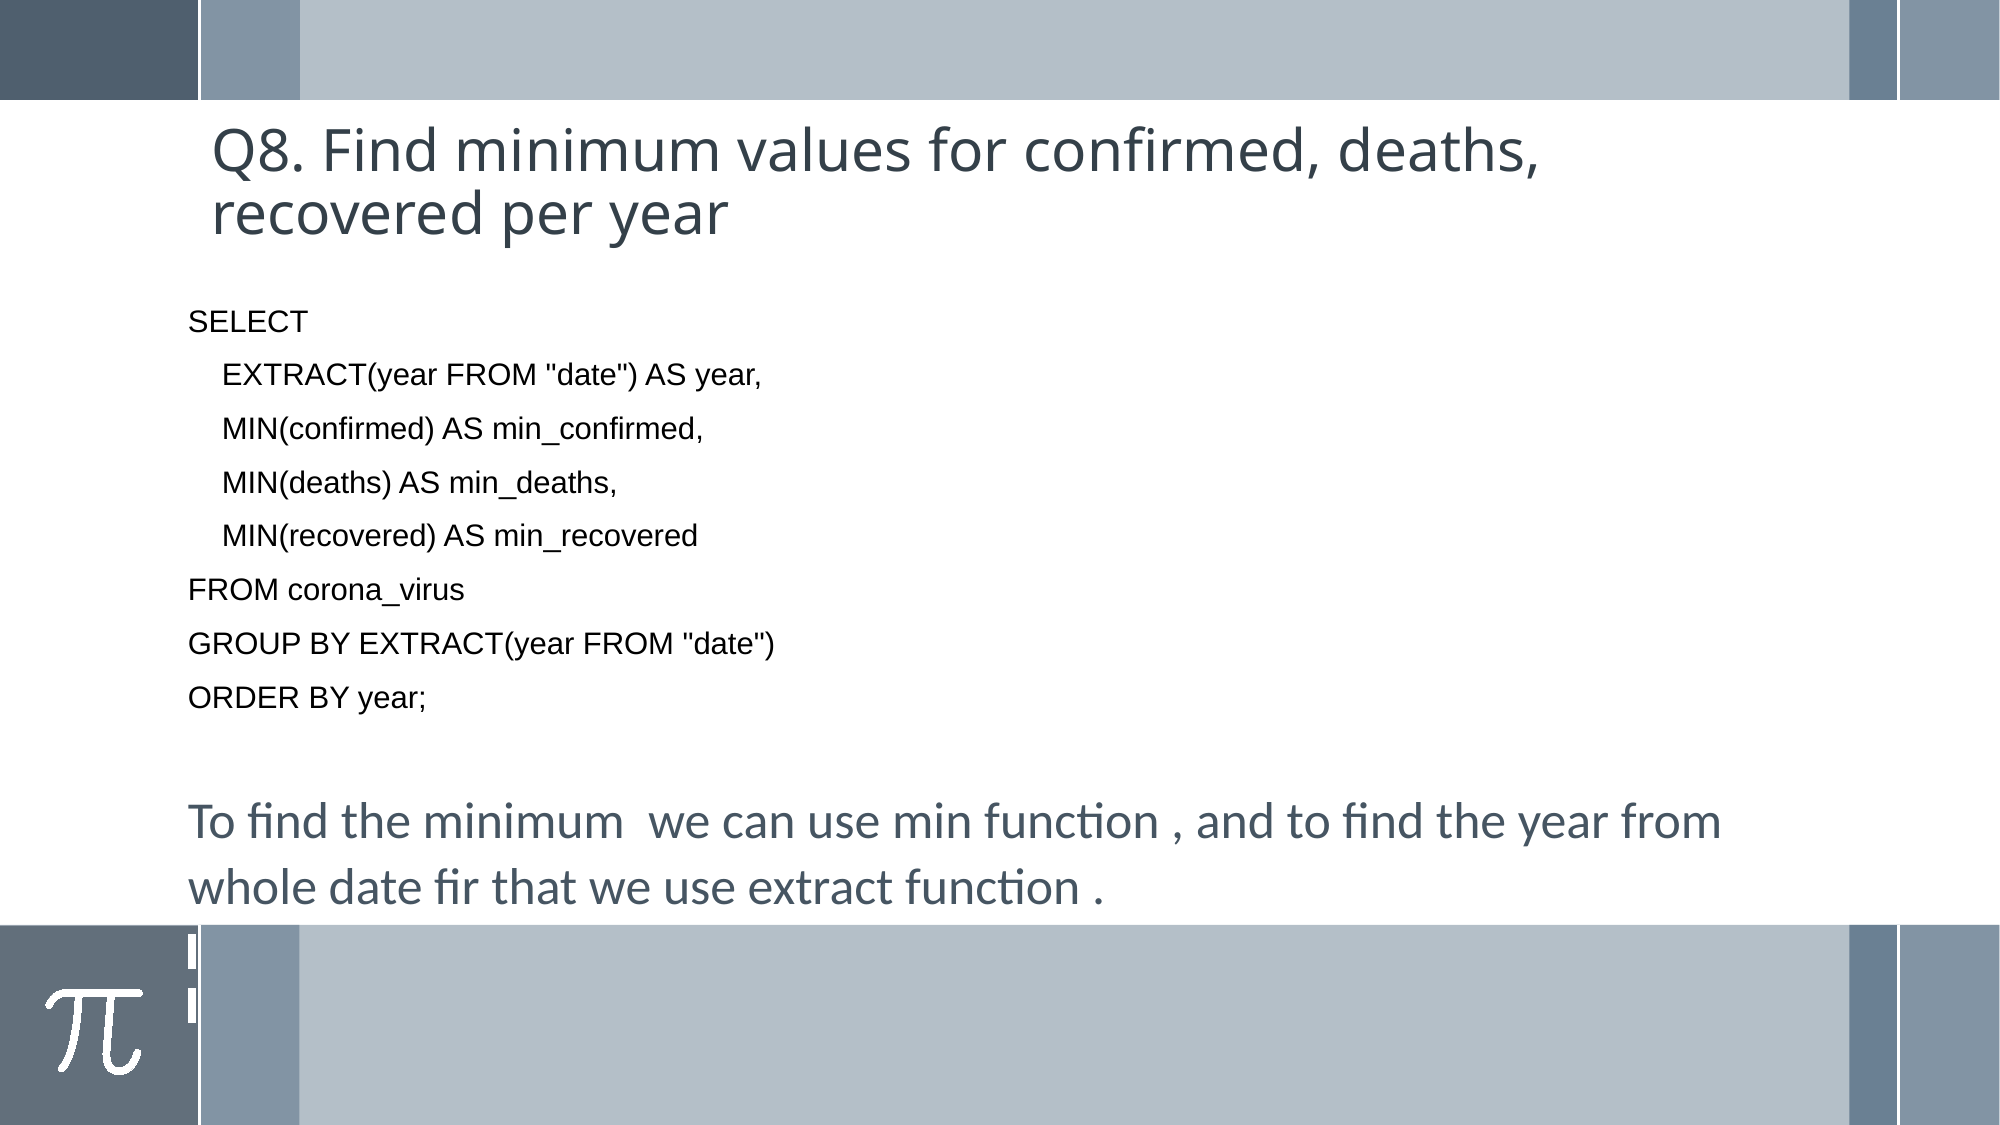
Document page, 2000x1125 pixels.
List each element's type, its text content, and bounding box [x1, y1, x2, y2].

title Q8. Find minimum values for confirmed, deaths, recovered per year [196, 113, 1827, 256]
list SELECT EXTRACT(year FROM "date") AS year, MIN(confirmed) AS min_confirmed, MIN(deaths) AS min_deaths, MIN(recovered) AS min_recovered FROM corona_virus GROUP BY EXTRACT(year FROM "date") ORDER BY year; To find the minimum we can use min function , and to find the year from whole date fir that we use extract function . [172, 290, 1744, 1035]
